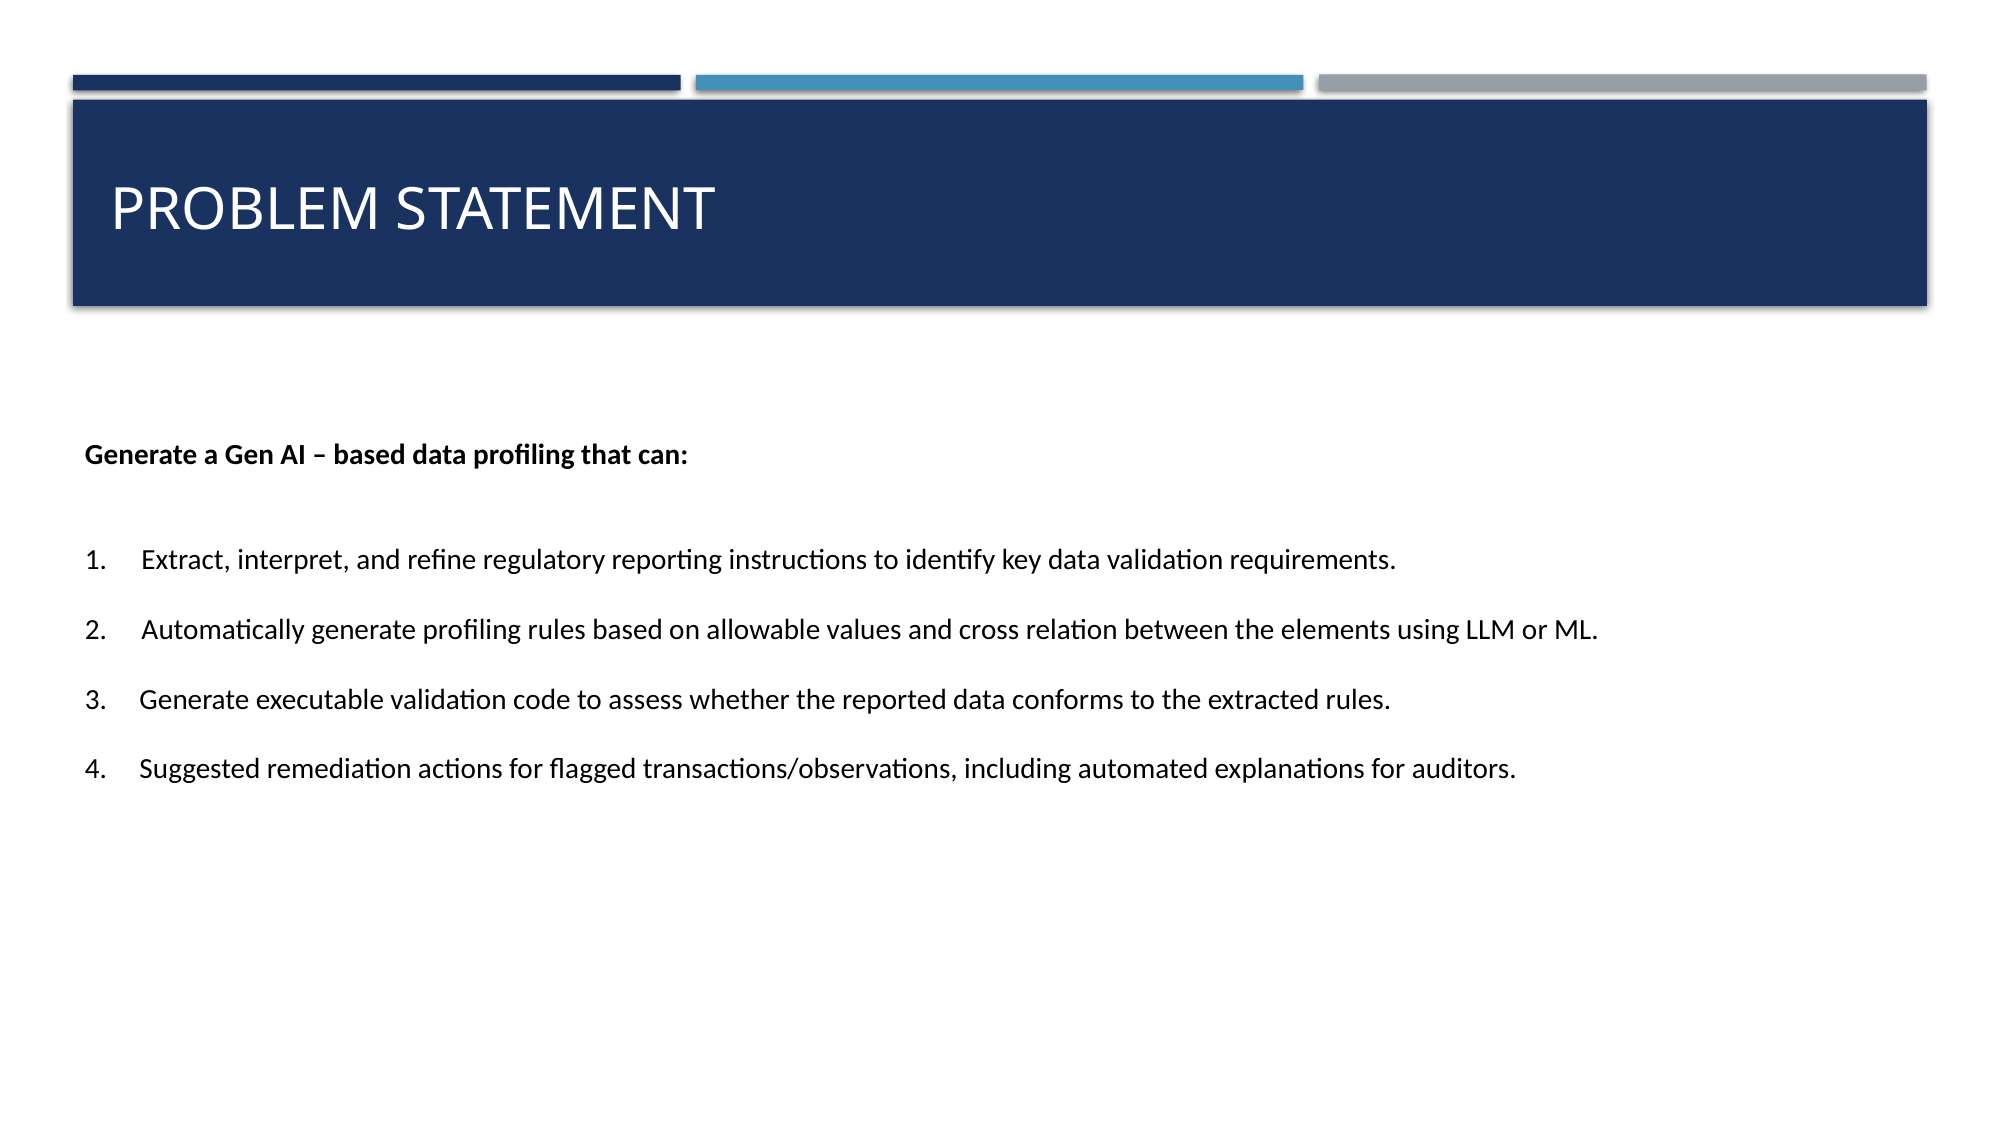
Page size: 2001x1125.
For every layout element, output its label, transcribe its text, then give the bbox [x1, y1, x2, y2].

title Problem Statement [95, 115, 1905, 249]
text_box Generate a Gen AI – based data profiling that can: Extract, interpret, and refine regulatory reporting instructions to identify key data validation requirements. Automatically generate profiling rules based on allowable values and cross relation between the elements using LLM or ML. 3. Generate executable validation code to assess whether the reported data conforms to the extracted rules. 4. Suggested remediation actions for flagged transactions/observations, including automated explanations for auditors. [70, 427, 1905, 828]
